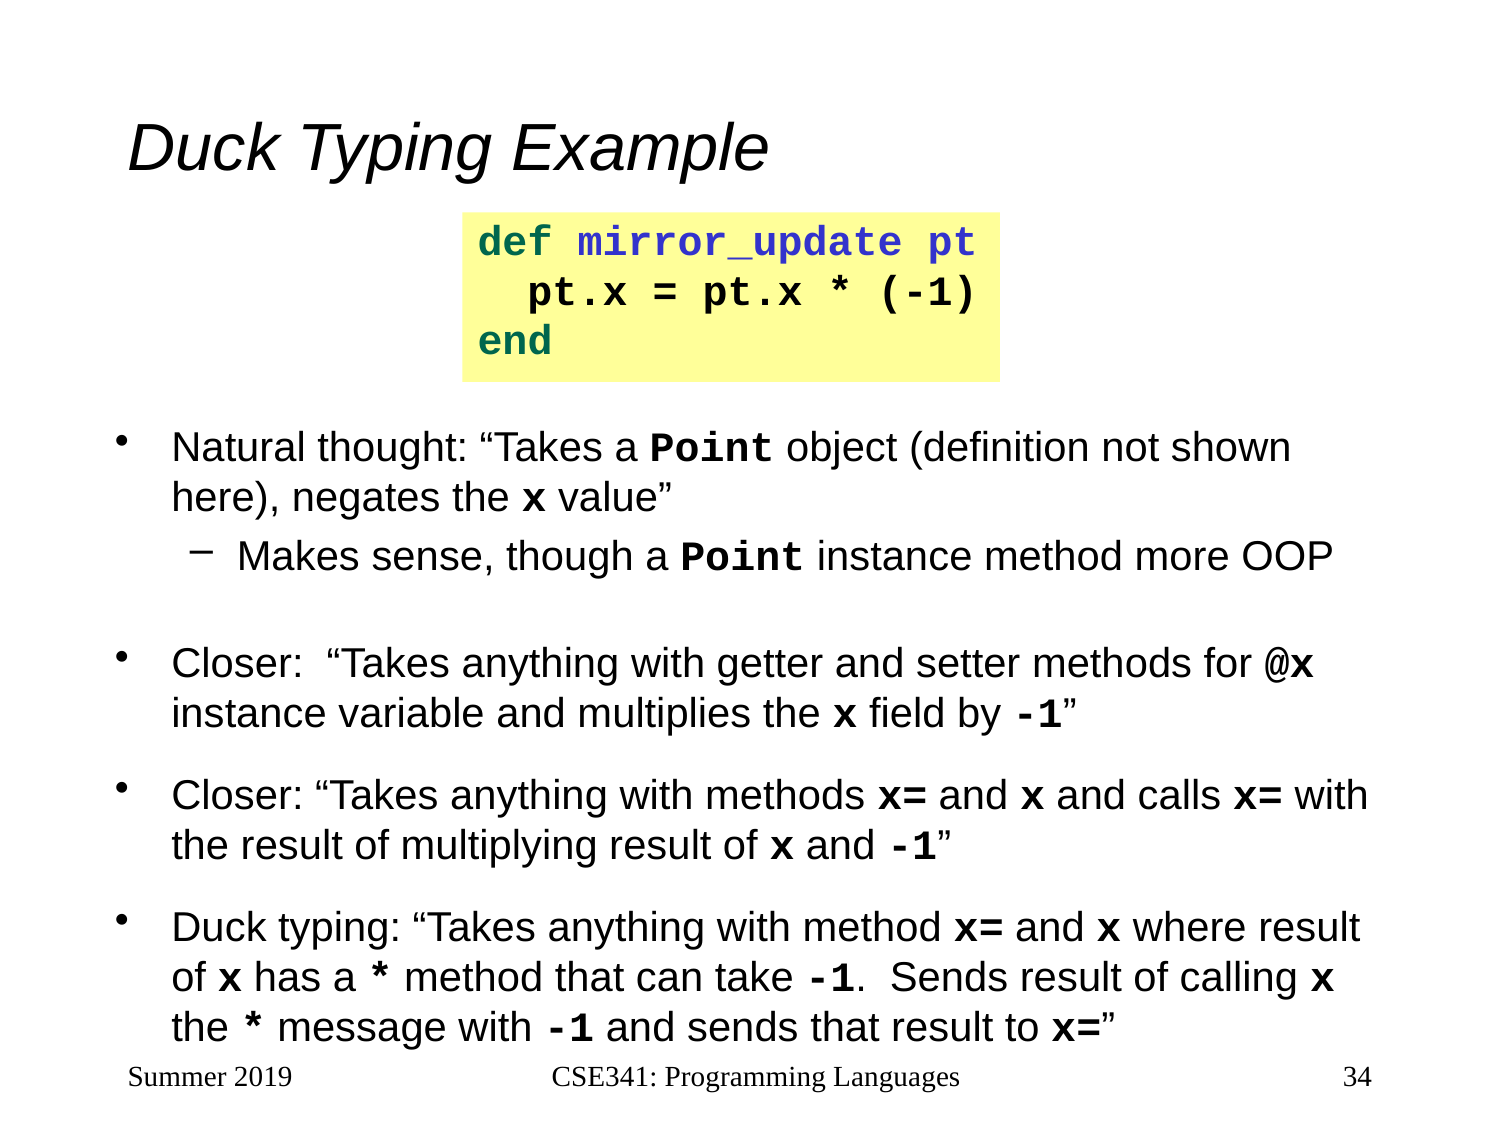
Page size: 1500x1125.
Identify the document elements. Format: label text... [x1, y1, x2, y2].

slide_number Summer 2019 [112, 1049, 426, 1125]
footer CSE341: Programming Languages [474, 1049, 1038, 1125]
text_box def mirror_update pt pt.x = pt.x * (-1) end [462, 212, 1000, 382]
title Duck Typing Example [112, 49, 1388, 238]
list Natural thought: “Takes a Point object (definition not shown here), negates the x value” Makes sense, though a Point instance method more OOP Closer: “Takes anything with getter and setter methods for @x instance variable and multiplies the x field by -1” Closer: “Takes anything with methods x= and x and calls x= with the result of multiplying result of x and -1” Duck typing: “Takes anything with method x= and x where result of x has a * method that can take -1. Sends result of calling x the * message with -1 and sends that result to x=” [99, 412, 1401, 1038]
slide_number 34 [1074, 1049, 1388, 1125]
